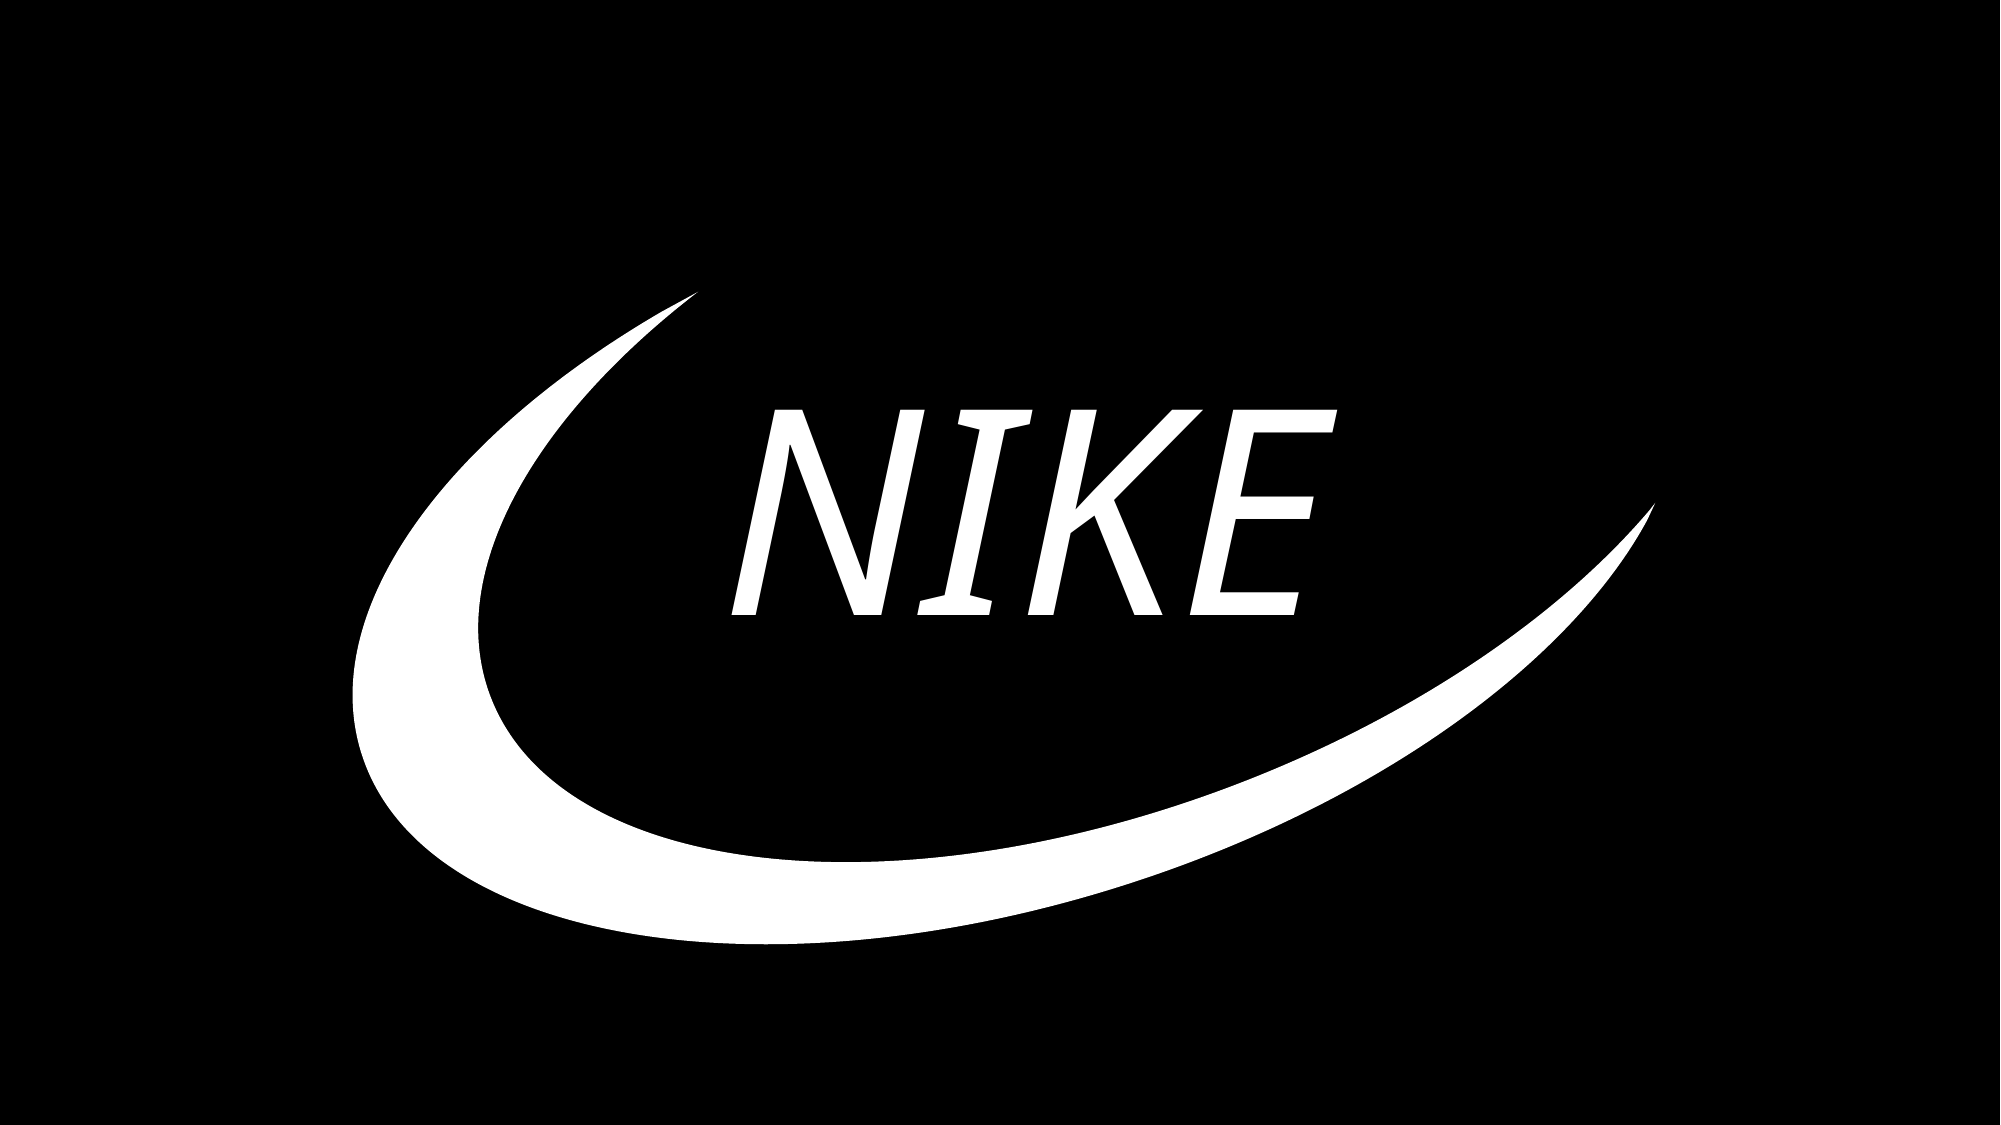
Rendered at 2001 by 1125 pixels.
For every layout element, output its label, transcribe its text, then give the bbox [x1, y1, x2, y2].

text_box [351, 290, 1657, 946]
text_box NIKE [705, 320, 1341, 681]
